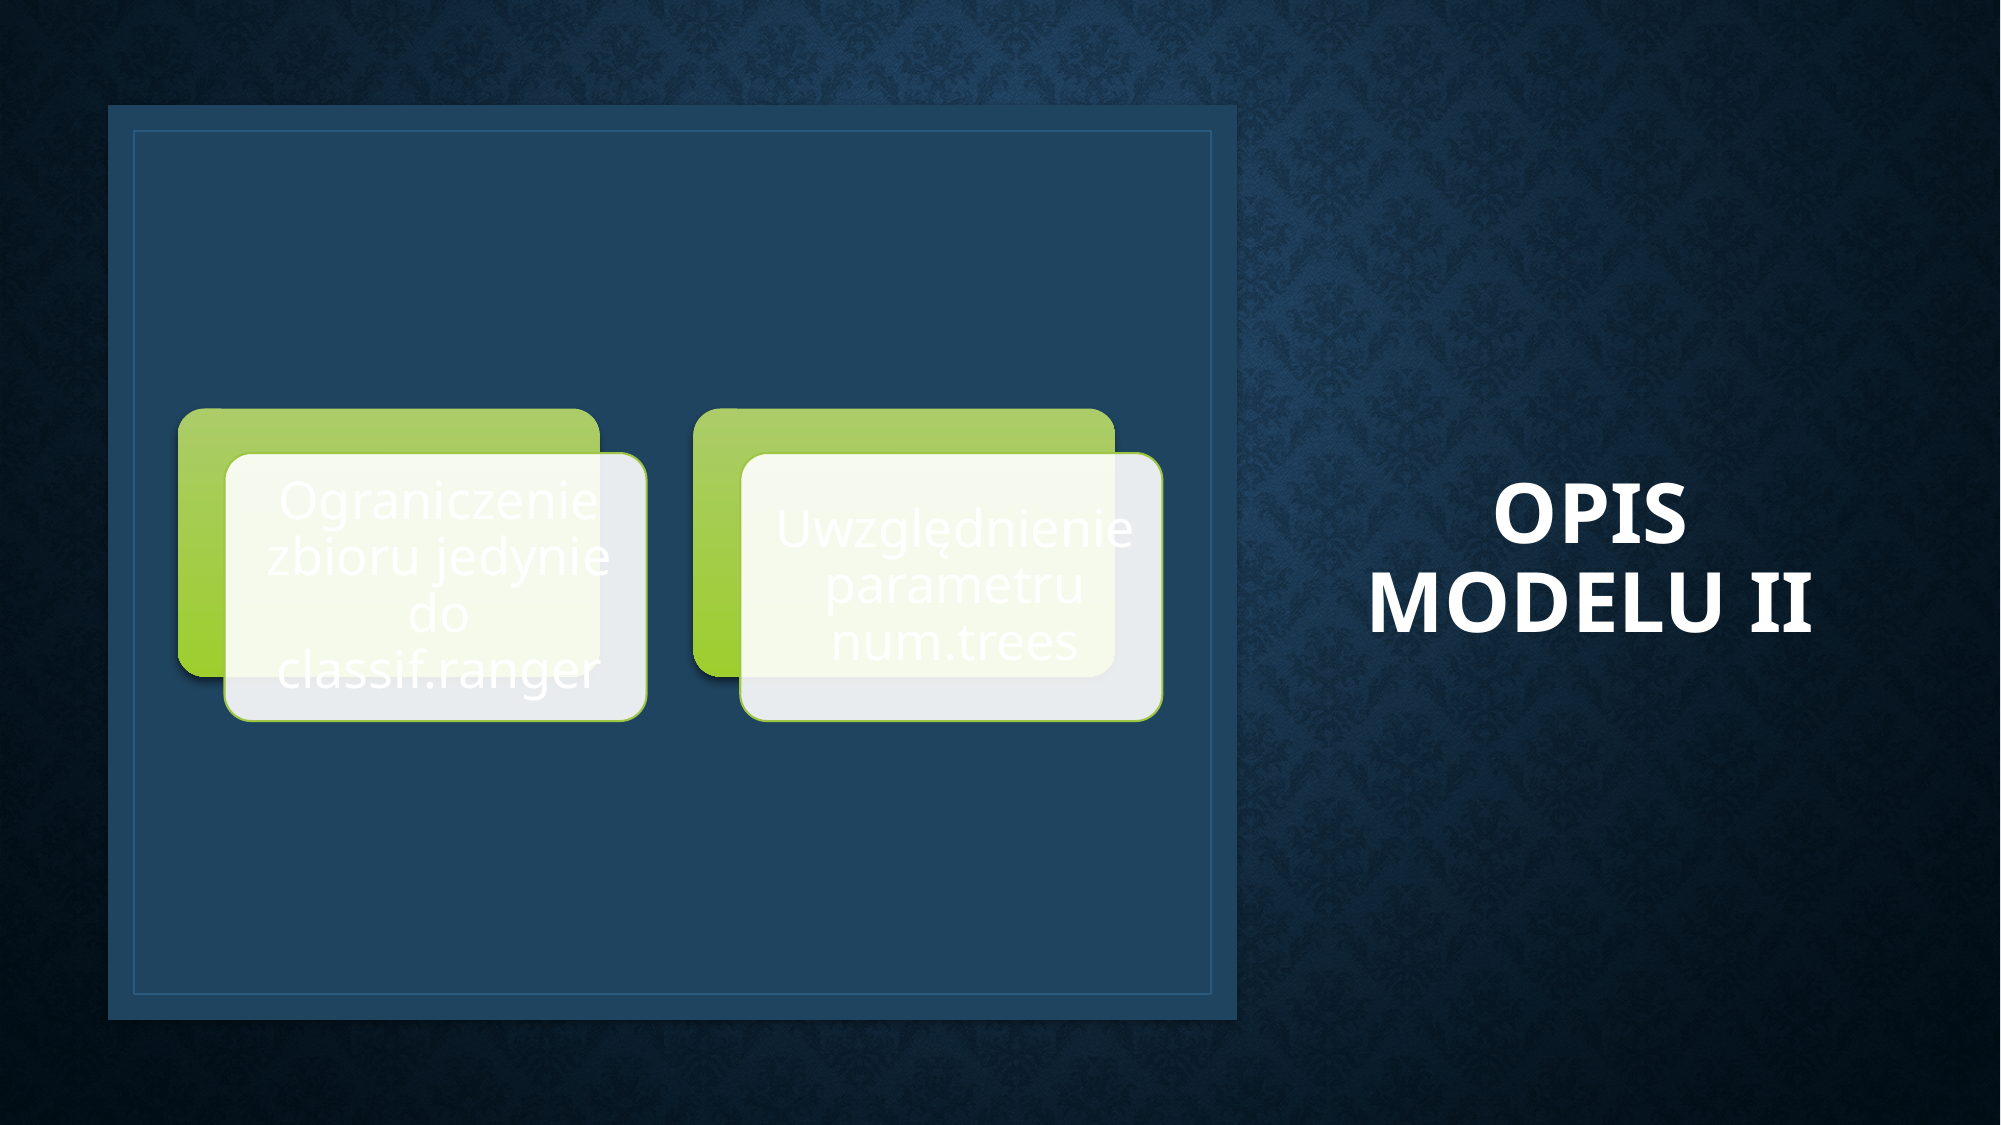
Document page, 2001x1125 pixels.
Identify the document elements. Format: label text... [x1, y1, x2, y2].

title Opis modelu II [1291, 103, 1889, 1020]
text_box [122, 119, 1223, 1006]
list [176, 179, 1163, 951]
text_box [132, 130, 1213, 995]
